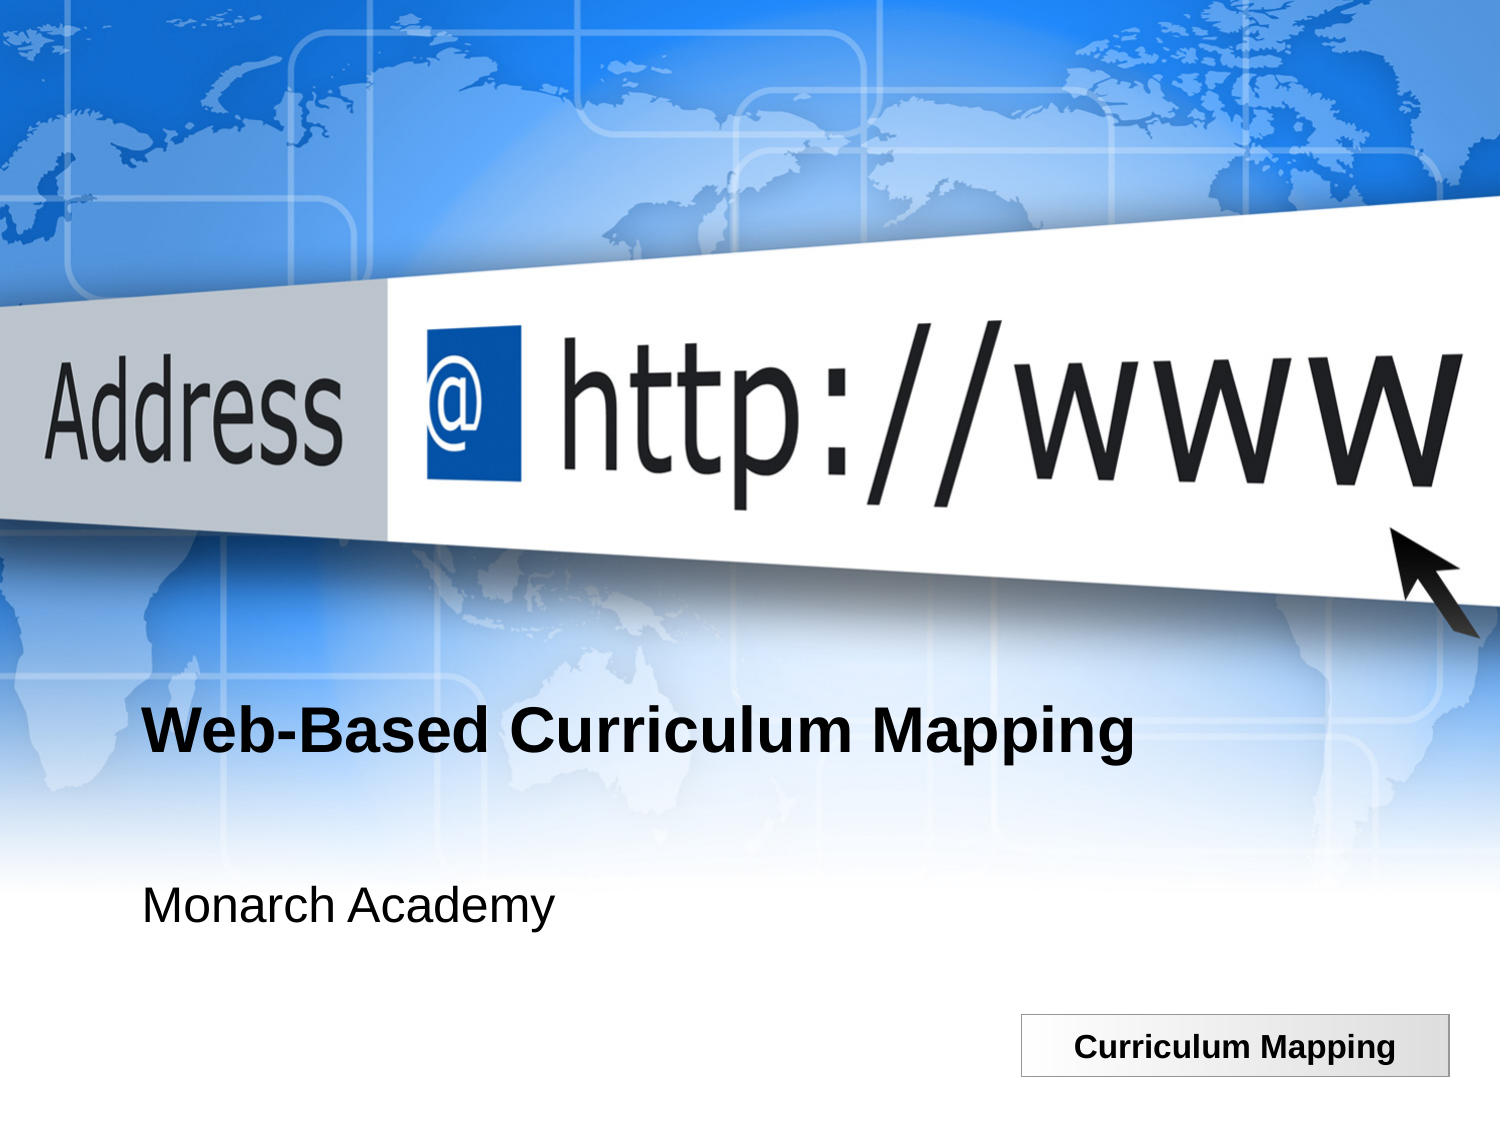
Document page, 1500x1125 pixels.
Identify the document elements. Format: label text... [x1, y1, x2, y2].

title Web-Based Curriculum Mapping [141, 609, 1152, 851]
picture [0, 0, 1500, 1125]
subtitle Monarch Academy [141, 865, 1282, 997]
